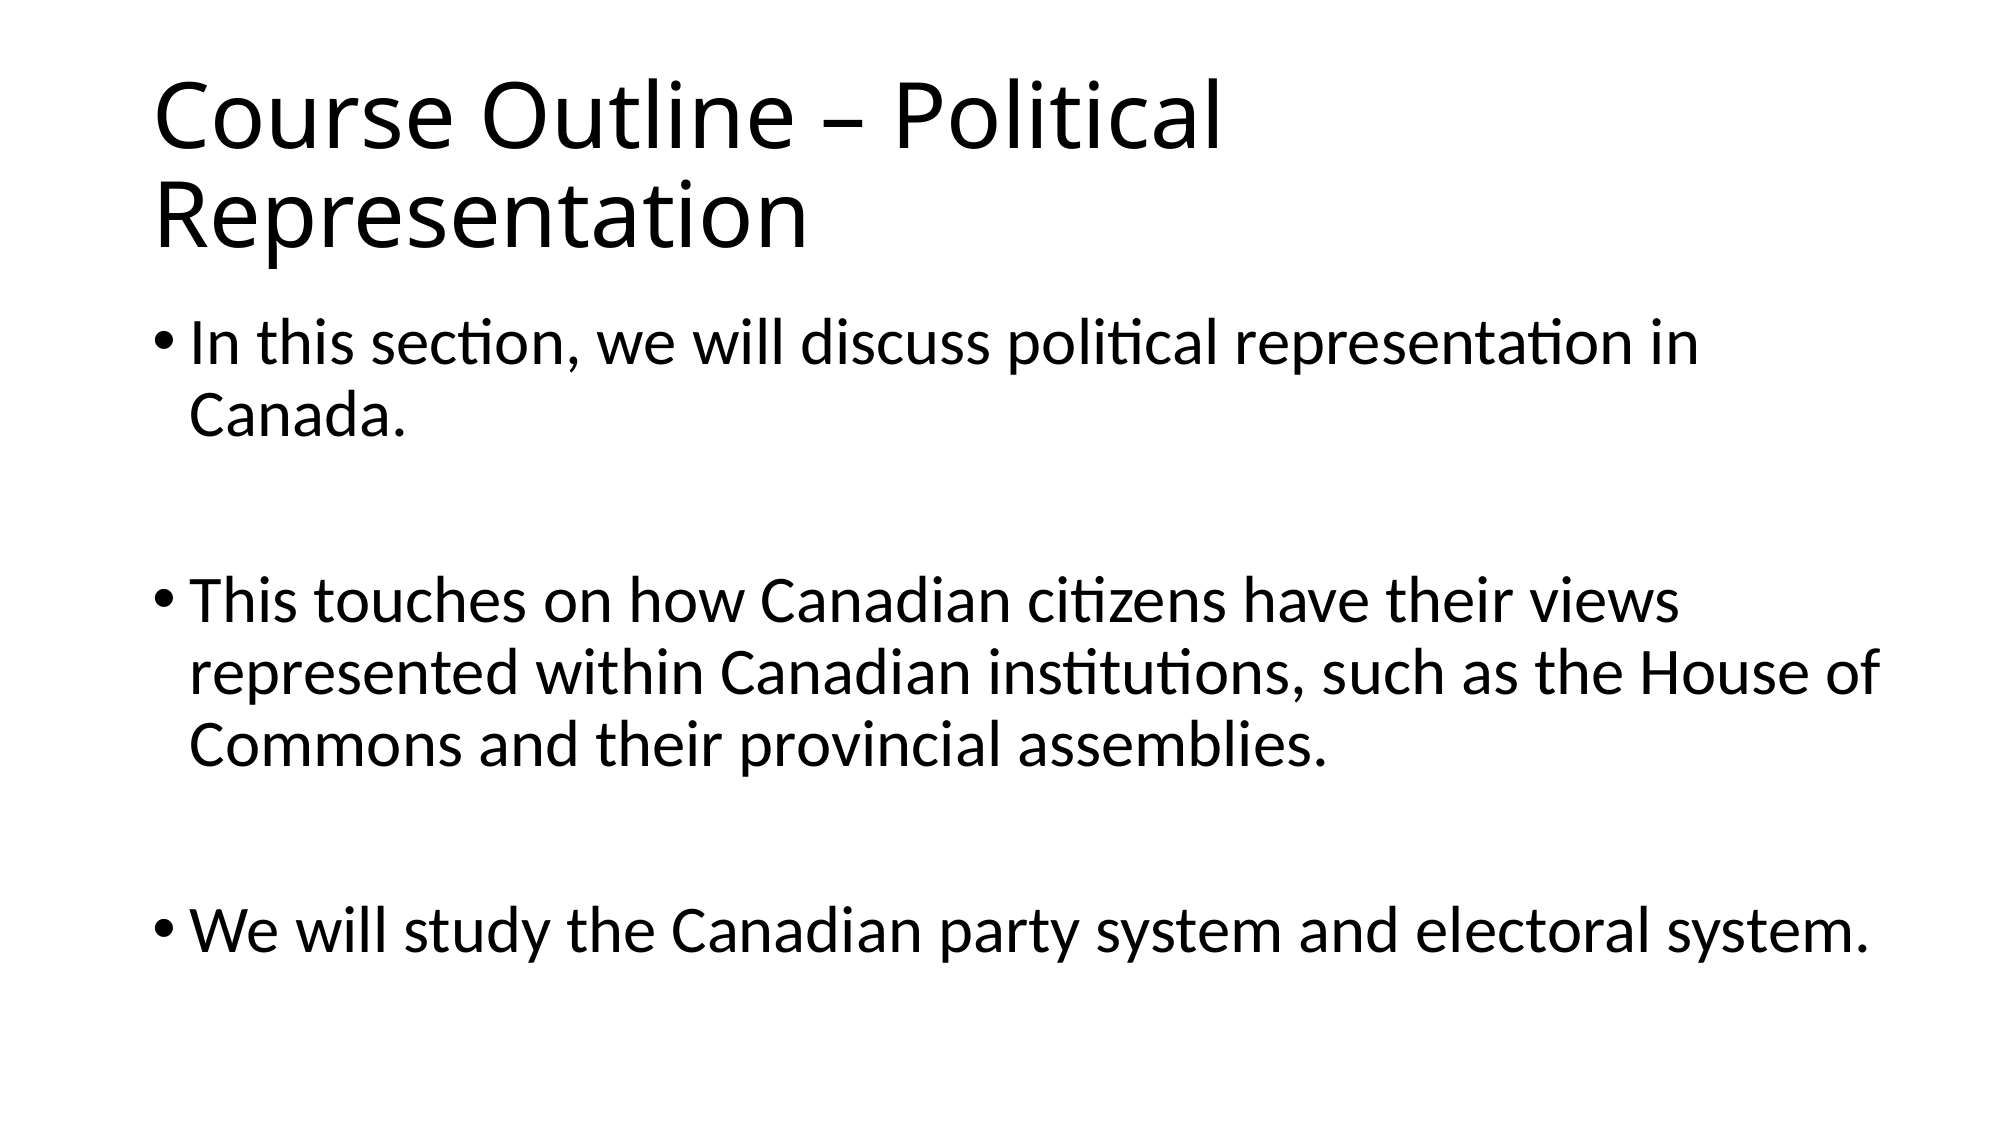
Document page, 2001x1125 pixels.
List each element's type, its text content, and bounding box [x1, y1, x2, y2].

list In this section, we will discuss political representation in Canada. This touches on how Canadian citizens have their views represented within Canadian institutions, such as the House of Commons and their provincial assemblies. We will study the Canadian party system and electoral system. [137, 299, 1913, 1066]
title Course Outline – Political Representation [137, 59, 1863, 278]
